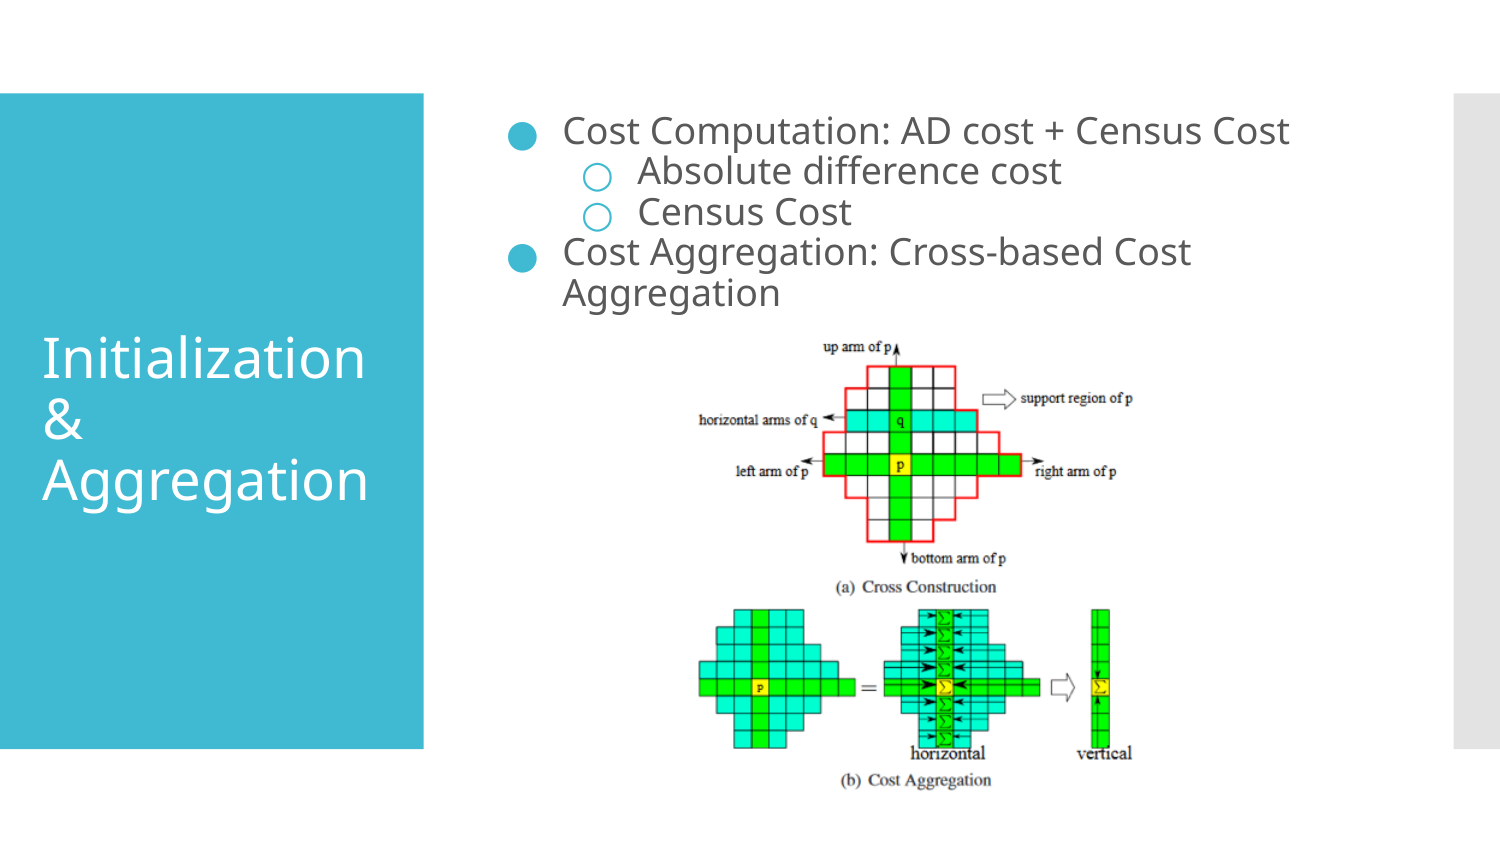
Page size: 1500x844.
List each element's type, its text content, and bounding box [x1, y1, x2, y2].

list Cost Computation: AD cost + Census Cost Absolute difference cost Census Cost Cost Aggregation: Cross-based Cost Aggregation [476, 106, 1376, 737]
picture [677, 319, 1175, 798]
title Initialization & Aggregation [31, 138, 394, 705]
